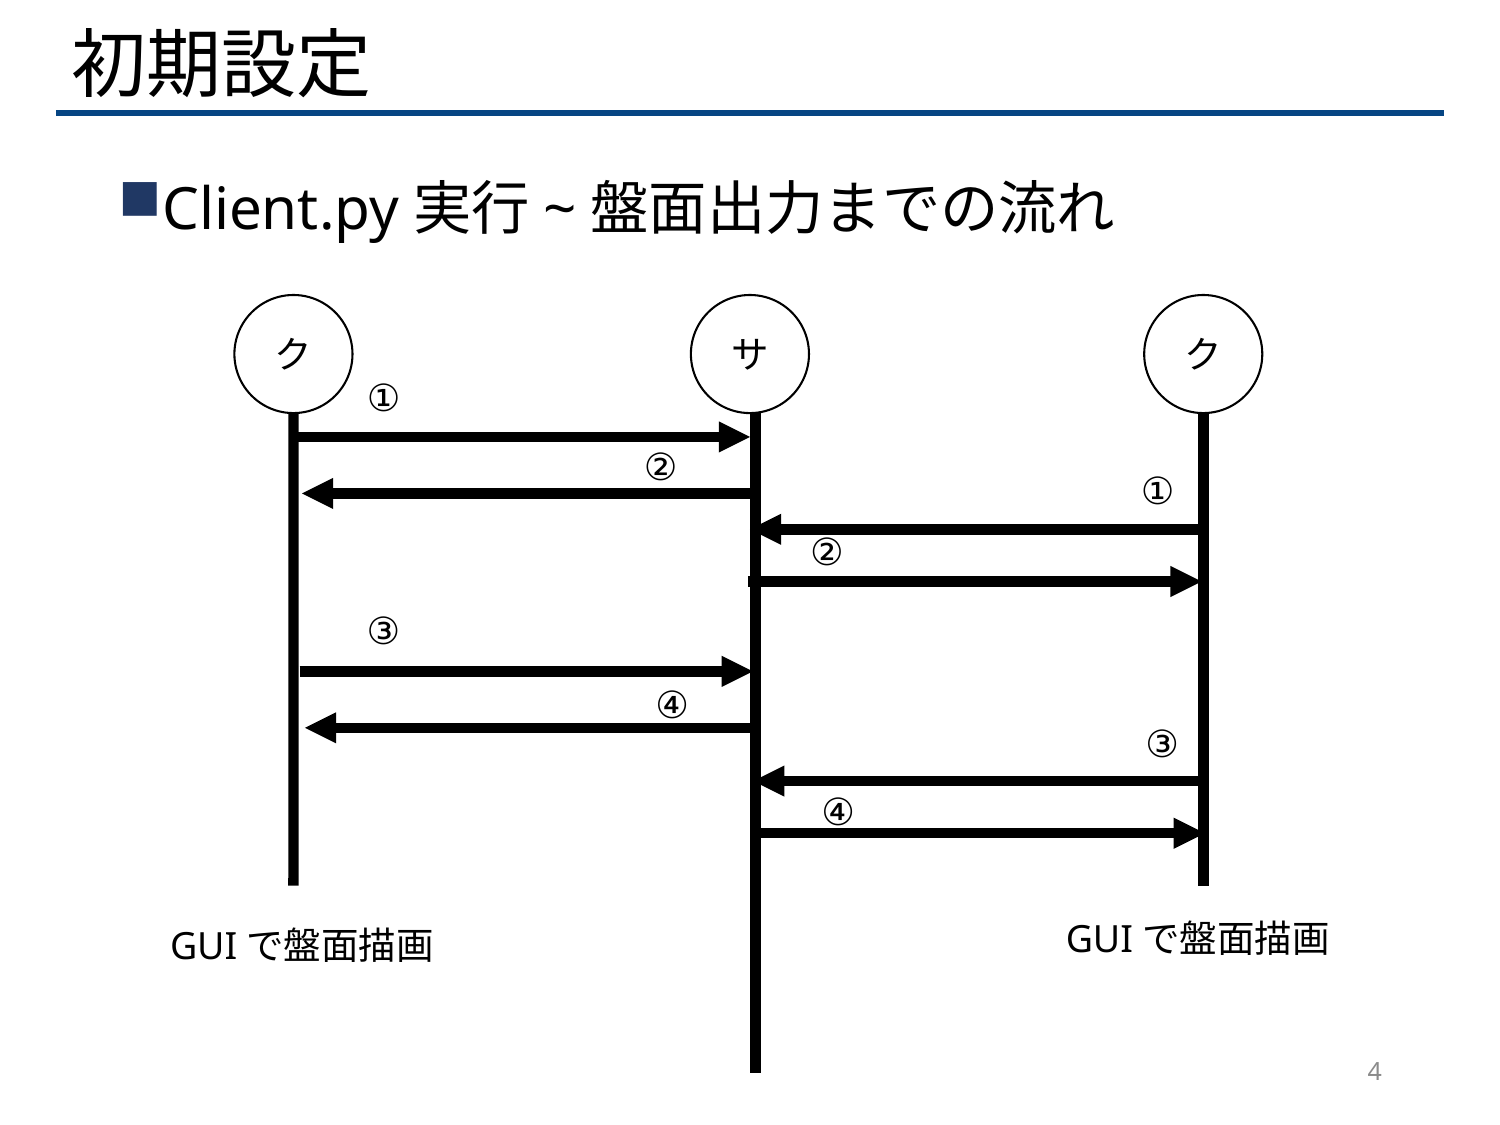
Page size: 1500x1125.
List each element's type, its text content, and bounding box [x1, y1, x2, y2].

text_box サ [689, 293, 811, 415]
text_box ク [233, 293, 354, 414]
text_box ③ [1130, 712, 1194, 773]
text_box ② [795, 520, 859, 529]
text_box ④ [806, 834, 870, 841]
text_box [748, 529, 1204, 582]
text_box GUIで盤面描画 [155, 914, 449, 975]
text_box ① [1126, 459, 1190, 520]
text_box ③ [351, 599, 416, 660]
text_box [751, 781, 1207, 834]
slide_number 4 [1059, 1042, 1397, 1103]
text_box GUIで盤面描画 [1051, 907, 1345, 968]
text_box ク [1143, 293, 1264, 414]
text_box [296, 436, 756, 494]
text_box ④ [640, 728, 704, 734]
list Client.py実行~盤面出力までの流れ [103, 171, 1397, 268]
text_box ① [352, 366, 416, 427]
title 初期設定 [55, 19, 1145, 116]
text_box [299, 671, 759, 728]
